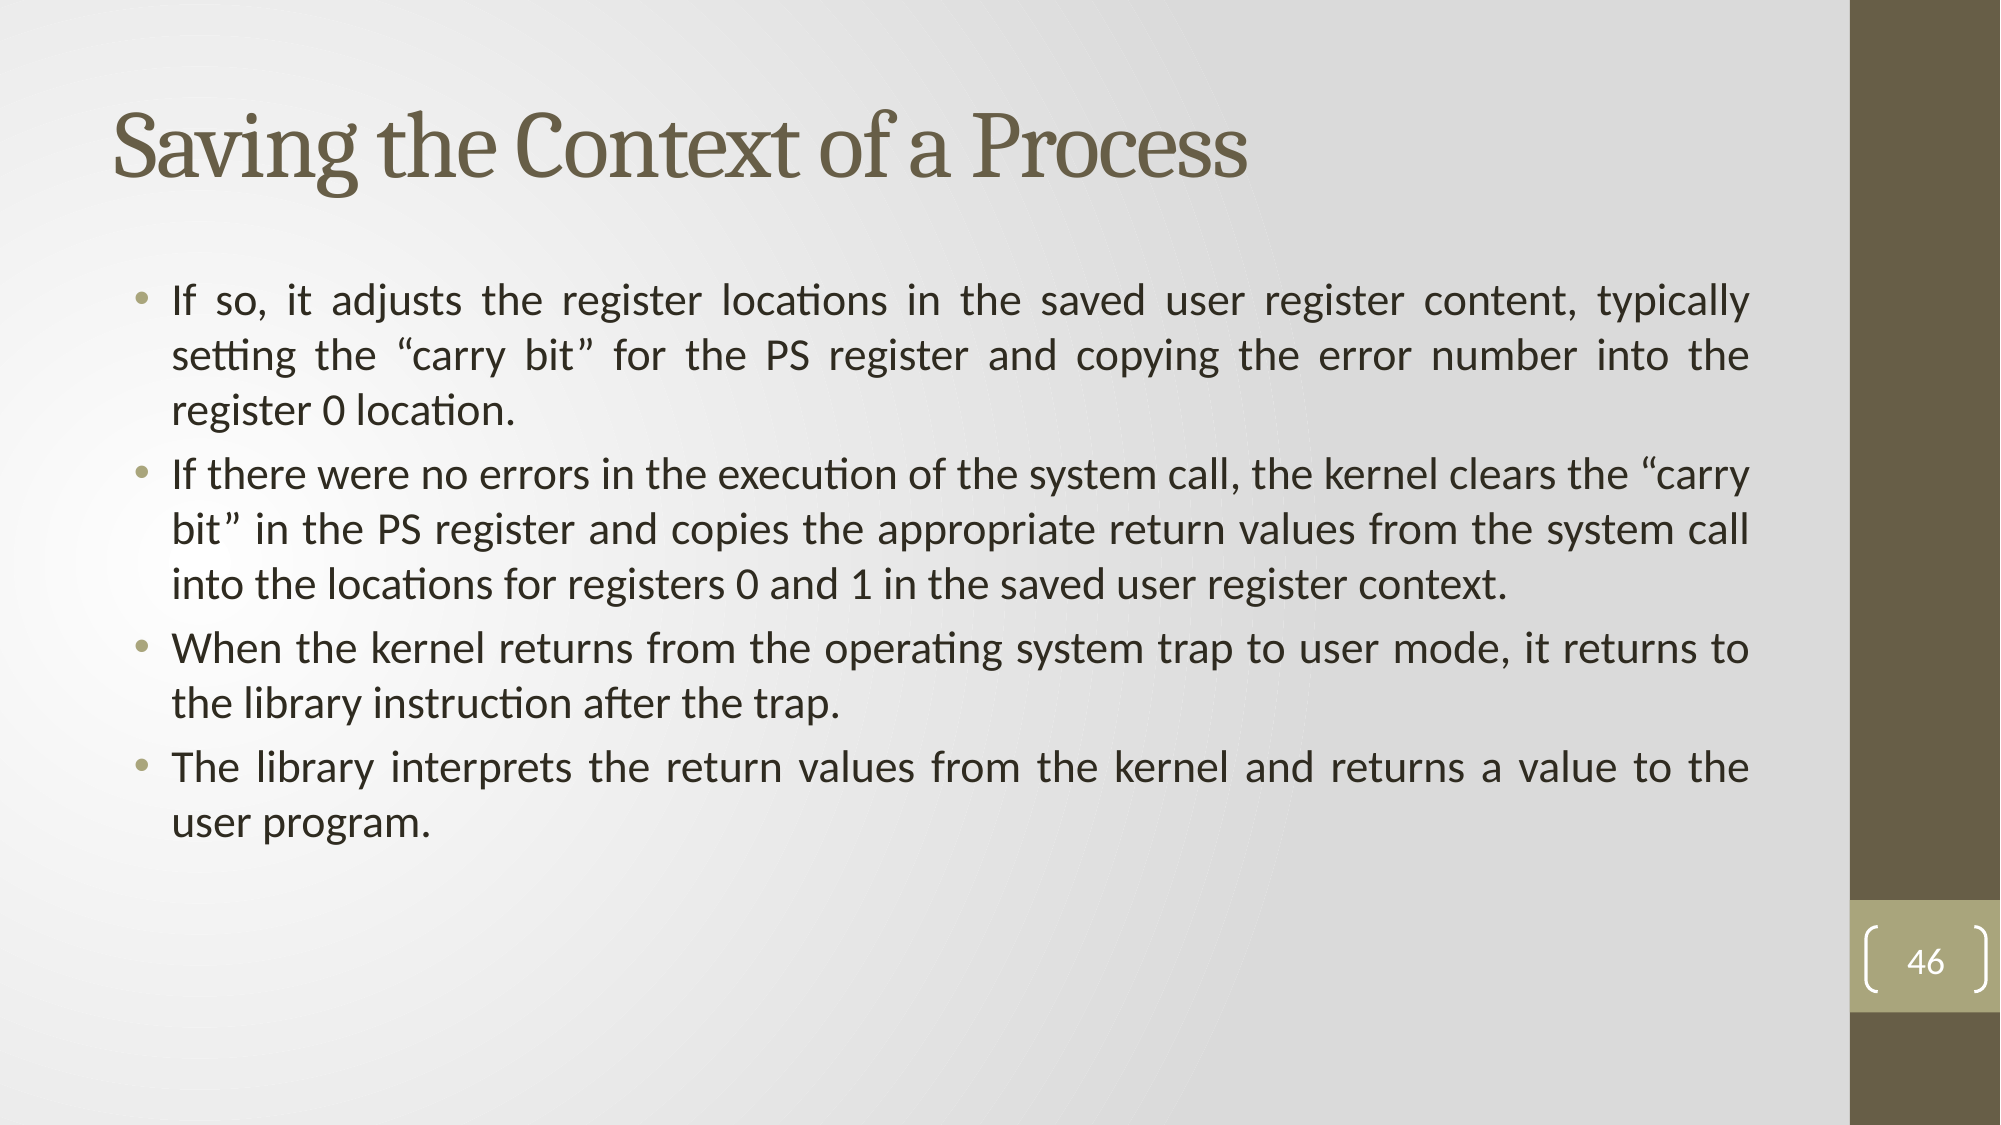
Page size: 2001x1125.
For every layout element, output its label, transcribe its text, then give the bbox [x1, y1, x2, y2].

slide_number 46 [1864, 925, 1988, 994]
title Saving the Context of a Process [99, 45, 1767, 233]
list If so, it adjusts the register locations in the saved user register content, typically setting the “carry bit” for the PS register and copying the error number into the register 0 location. If there were no errors in the execution of the system call, the kernel clears the “carry bit” in the PS register and copies the appropriate return values from the system call into the locations for registers 0 and 1 in the saved user register context. When the kernel returns from the operating system trap to user mode, it returns to the library instruction after the trap. The library interprets the return values from the kernel and returns a value to the user program. [99, 262, 1767, 1050]
